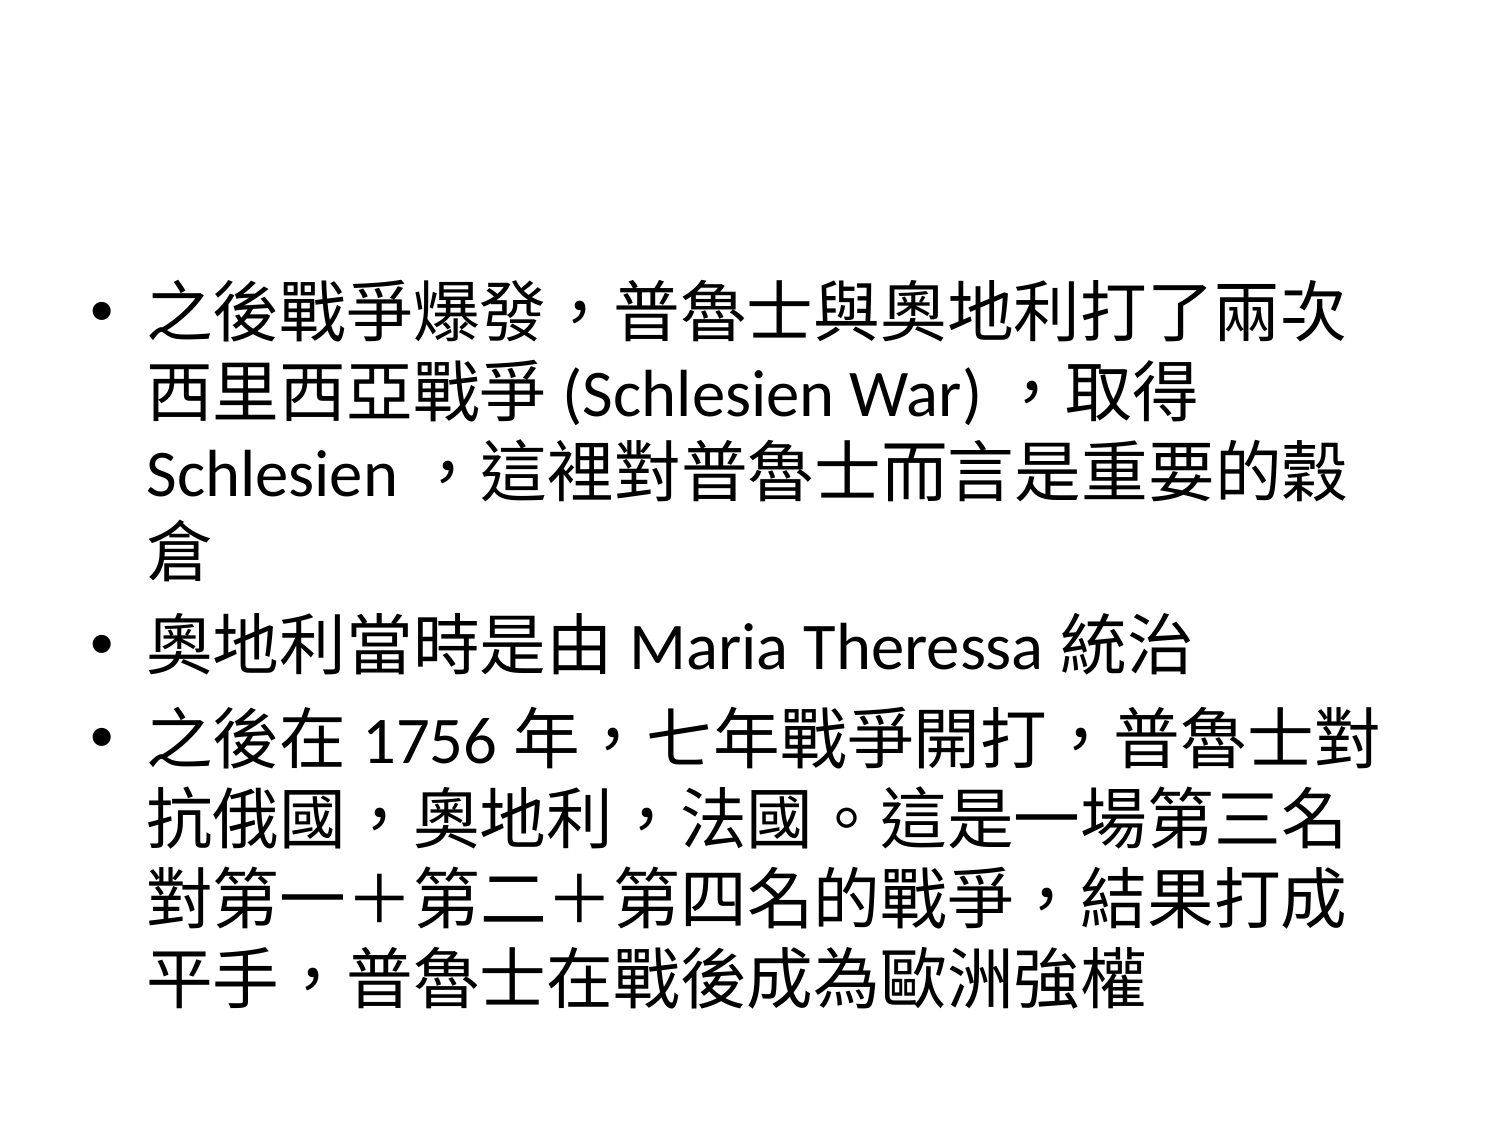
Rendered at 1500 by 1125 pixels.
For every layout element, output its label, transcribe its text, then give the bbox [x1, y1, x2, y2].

list 之後戰爭爆發，普魯士與奧地利打了兩次西里西亞戰爭(Schlesien War)，取得Schlesien，這裡對普魯士而言是重要的穀倉 奧地利當時是由Maria Theressa統治 之後在1756年，七年戰爭開打，普魯士對抗俄國，奧地利，法國。這是一場第三名對第一＋第二＋第四名的戰爭，結果打成平手，普魯士在戰後成為歐洲強權 [74, 262, 1426, 1006]
